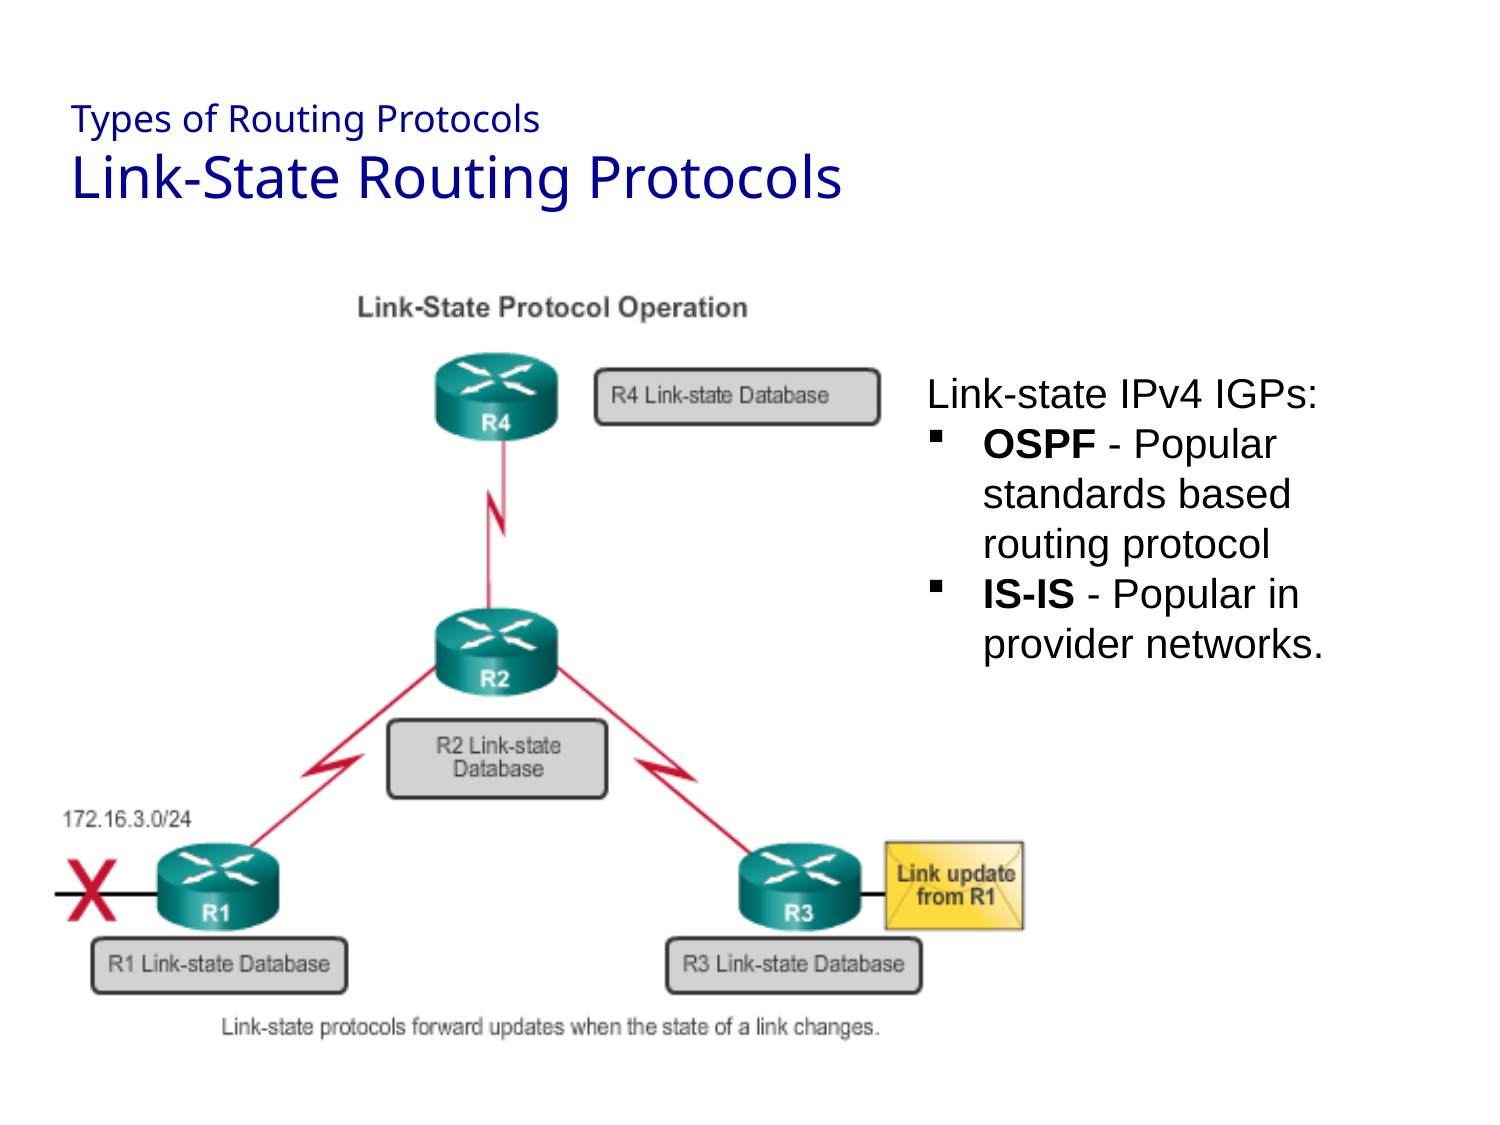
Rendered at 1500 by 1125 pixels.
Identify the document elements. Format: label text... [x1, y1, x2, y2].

text_box Link-state IPv4 IGPs: OSPF - Popular standards based routing protocol IS-IS - Popular in provider networks. [1045, 359, 1446, 675]
picture [25, 284, 1041, 1050]
title Types of Routing Protocols Link-State Routing Protocols [55, 80, 1443, 224]
